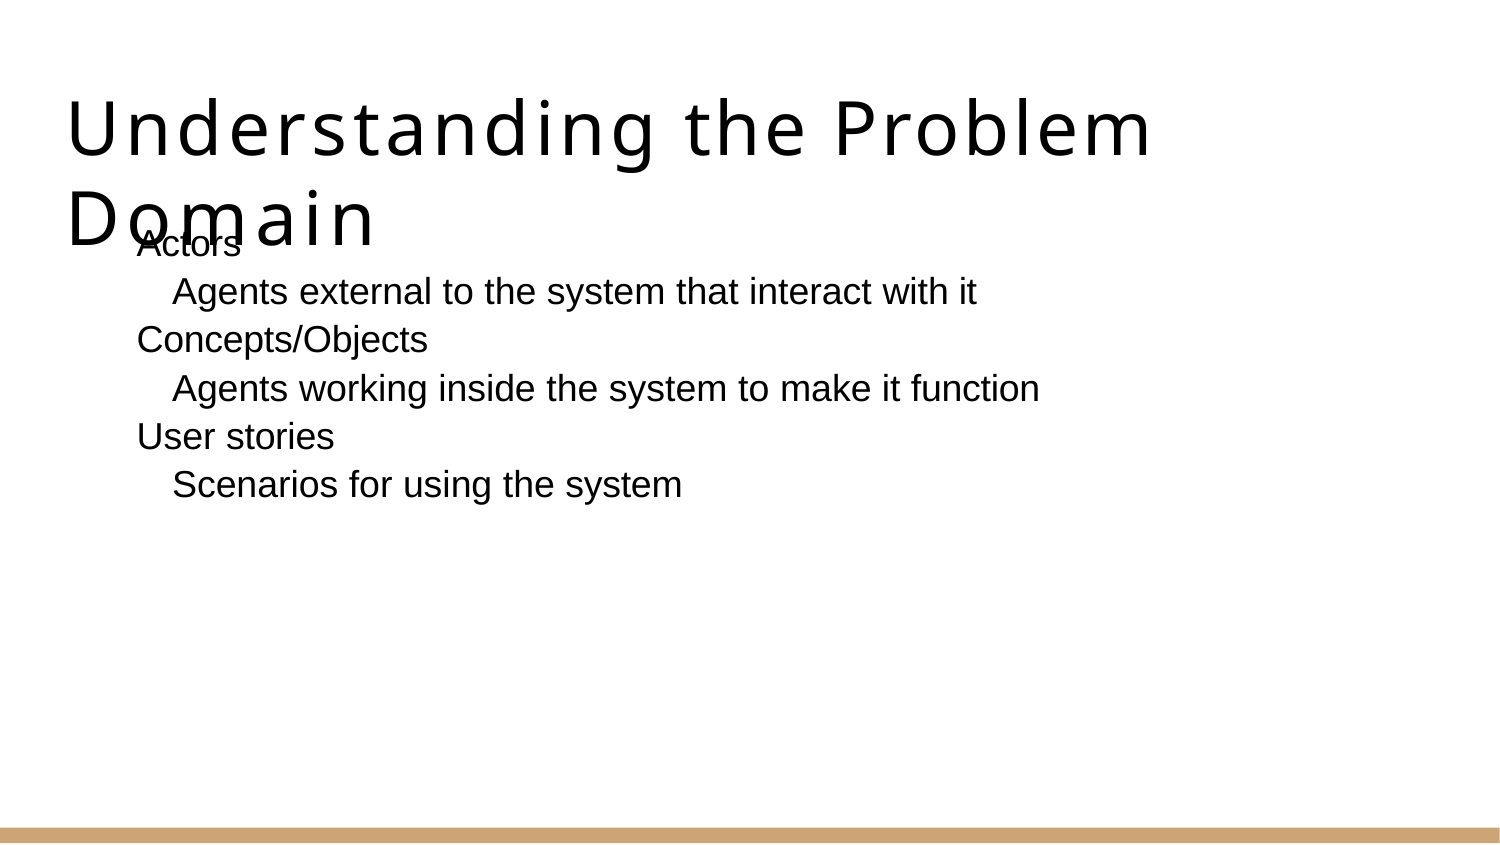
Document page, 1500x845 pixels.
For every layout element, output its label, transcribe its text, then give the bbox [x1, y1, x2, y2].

text_box Agents external to the system that interact with it [170, 265, 980, 313]
text_box Scenarios for using the system [170, 457, 686, 505]
text_box Agents working inside the system to make it function [170, 361, 1044, 409]
text_box User stories [134, 409, 339, 457]
text_box Concepts/Objects [134, 313, 434, 361]
title Understanding the Problem Domain [63, 77, 1417, 261]
text_box Actors [134, 216, 246, 264]
